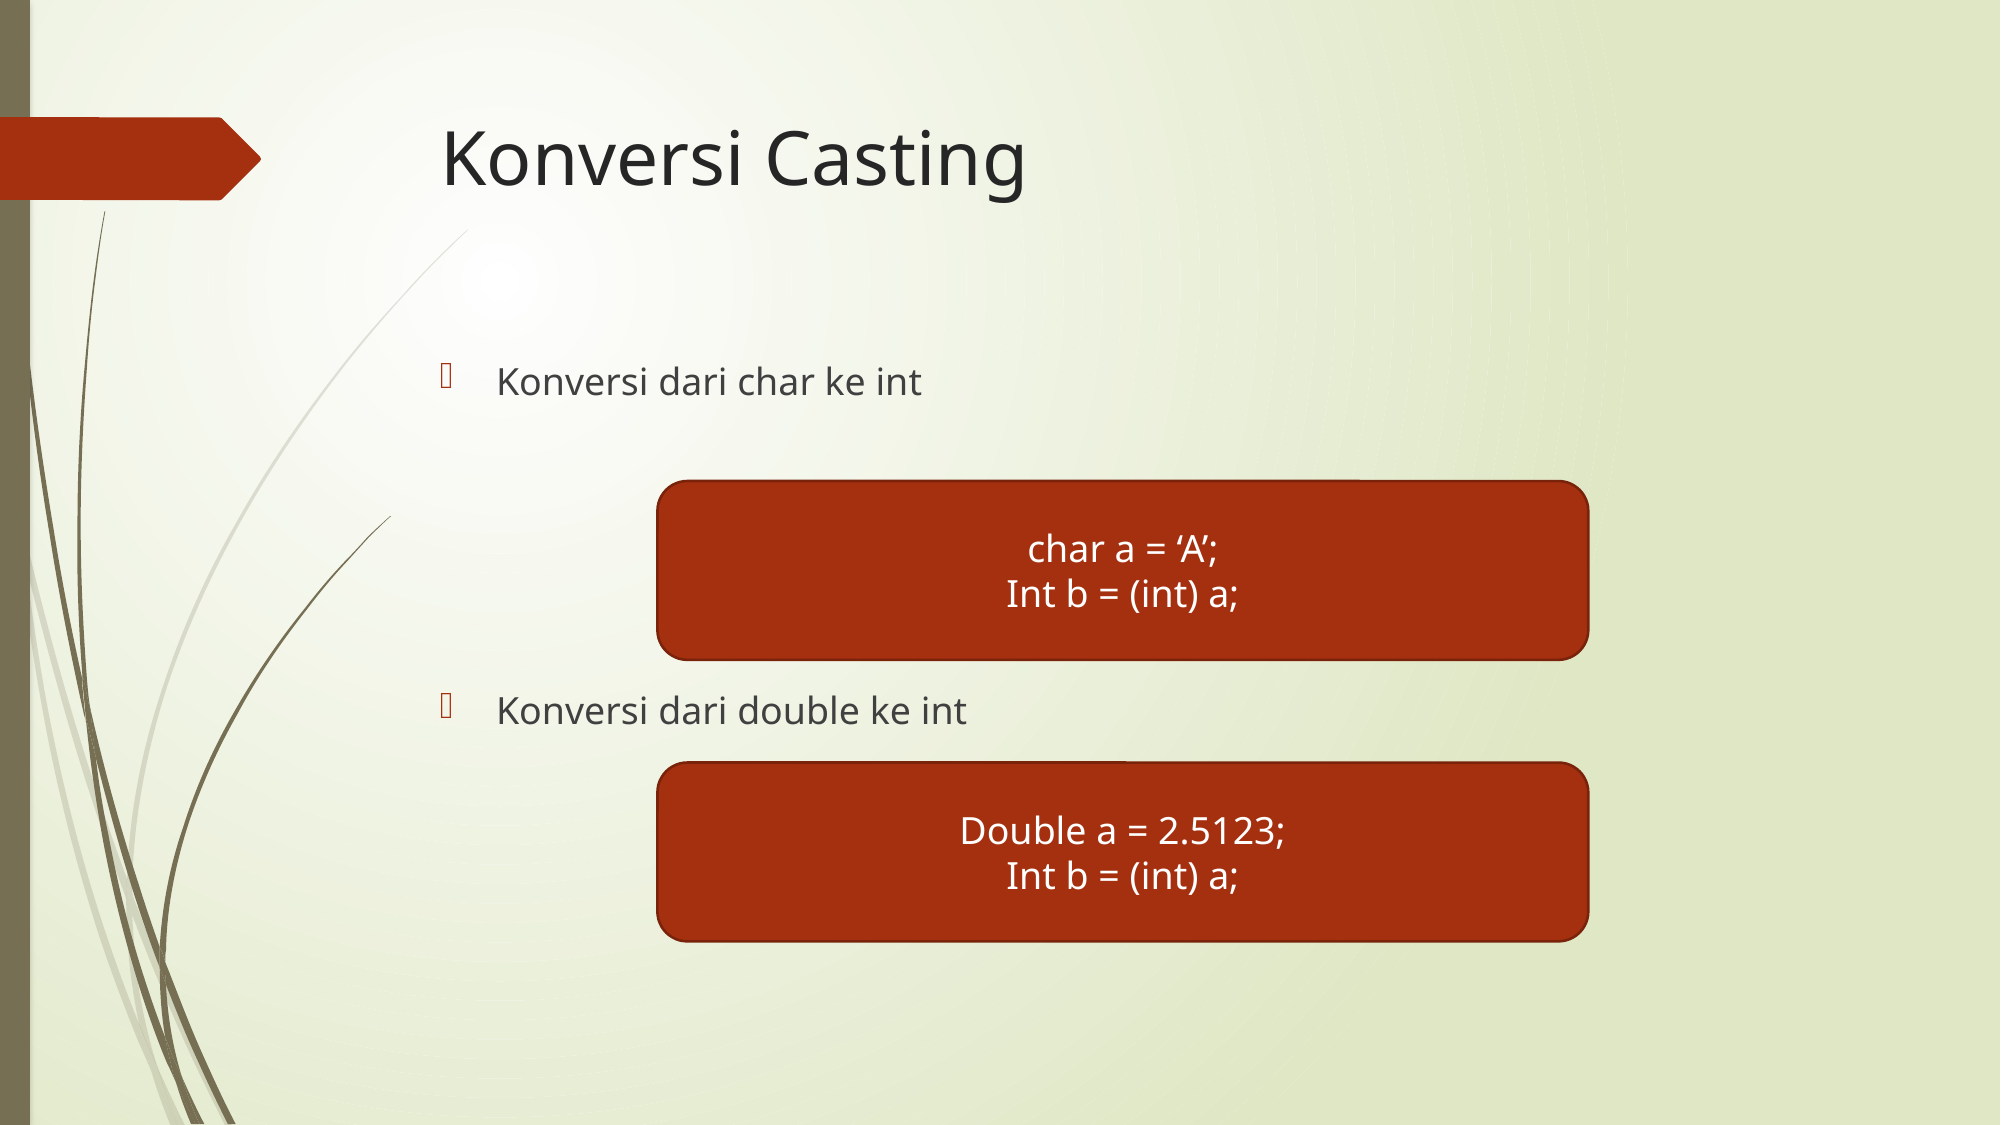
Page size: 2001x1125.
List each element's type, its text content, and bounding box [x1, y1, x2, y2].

title Konversi Casting [425, 102, 1888, 313]
text_box char a = ‘A’; Int b = (int) a; [656, 479, 1590, 662]
text_box Double a = 2.5123; Int b = (int) a; [656, 761, 1590, 943]
list Konversi dari char ke int Konversi dari double ke int [424, 350, 1888, 970]
